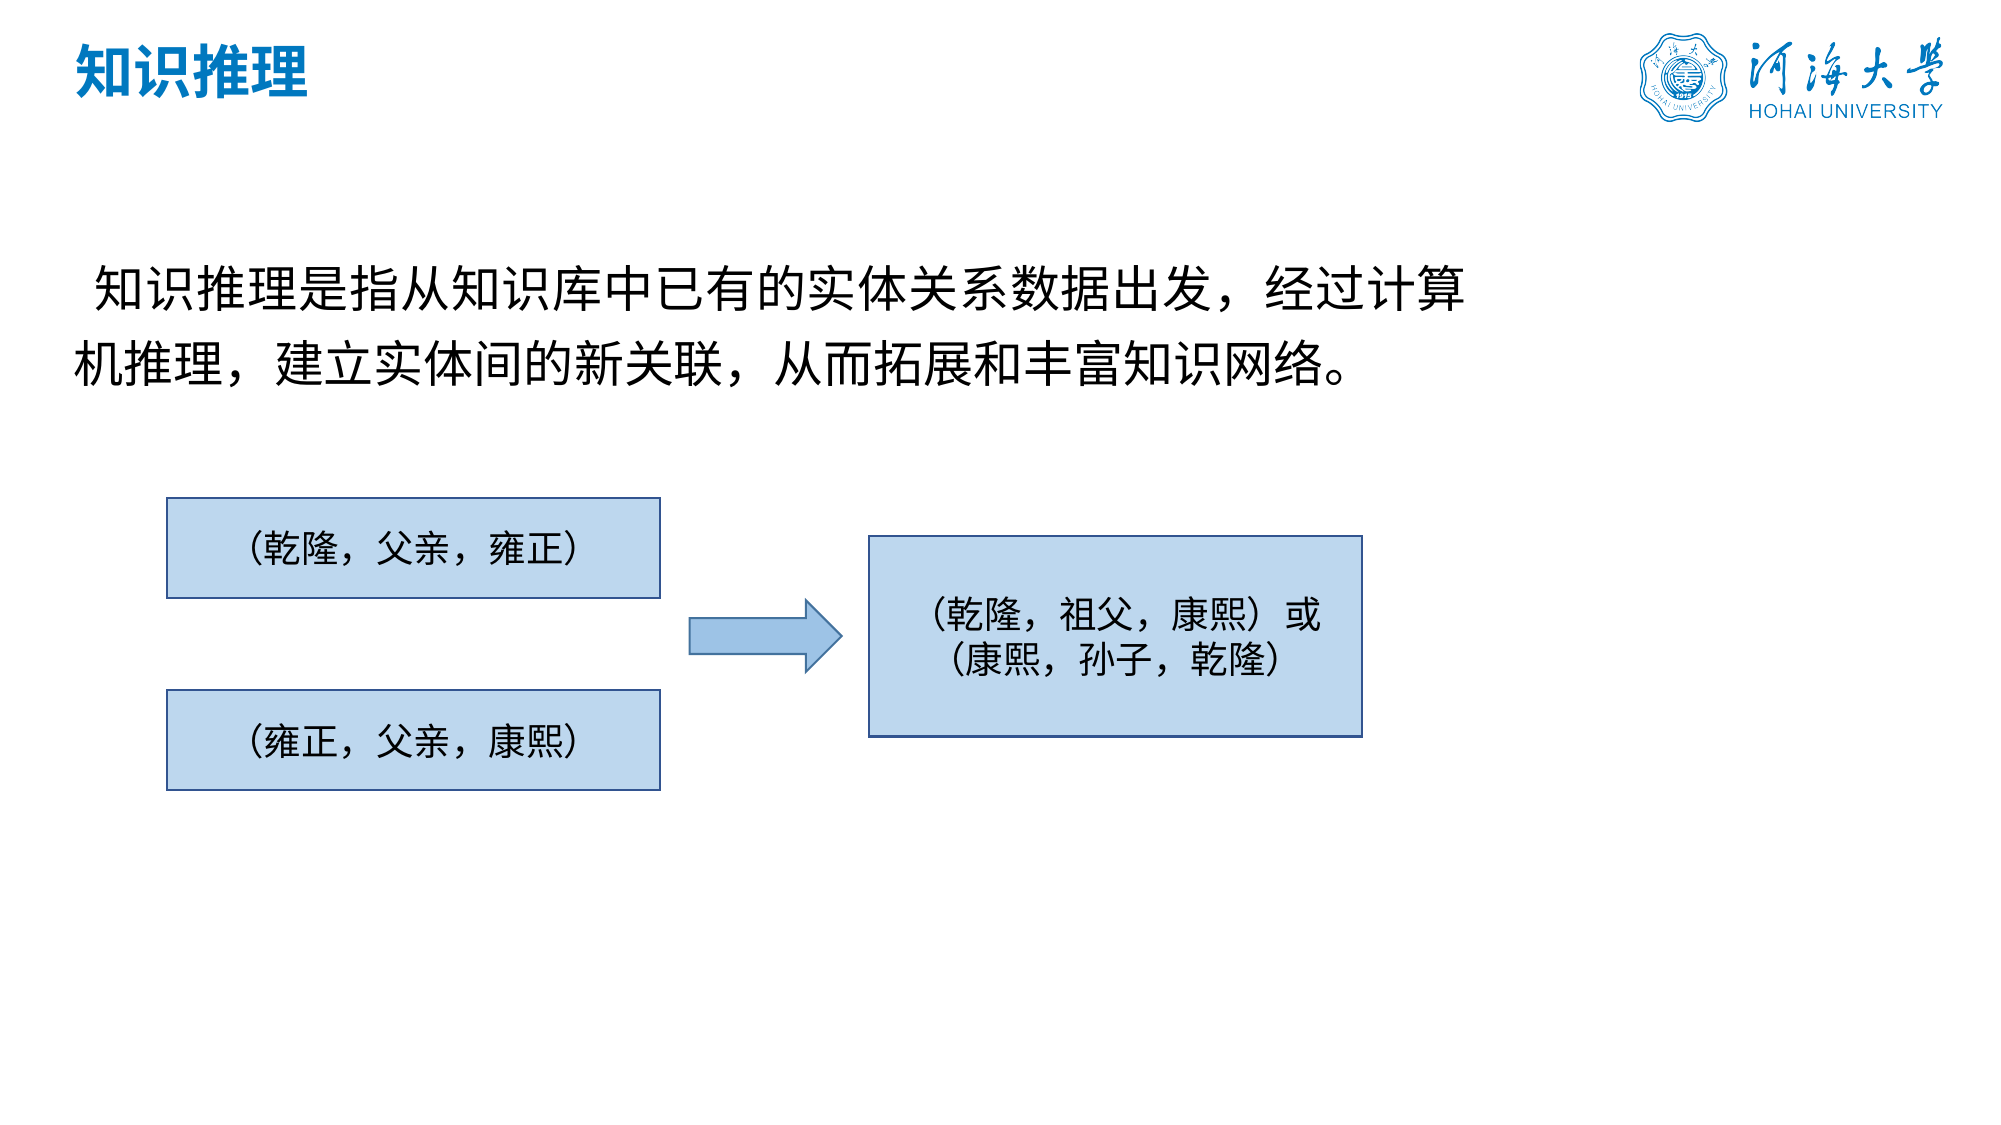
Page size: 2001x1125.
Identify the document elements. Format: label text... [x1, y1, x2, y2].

text_box 知识推理 [60, 27, 324, 113]
text_box （乾隆，父亲，雍正） [166, 497, 661, 599]
text_box [688, 597, 844, 675]
text_box （雍正，父亲，康熙） [166, 689, 661, 791]
text_box 知识推理是指从知识库中已有的实体关系数据出发，经过计算机推理，建立实体间的新关联，从而拓展和丰富知识网络。 [59, 234, 1482, 400]
text_box （乾隆，祖父，康熙）或 （康熙，孙子，乾隆） [868, 535, 1363, 738]
picture [1639, 33, 1954, 134]
